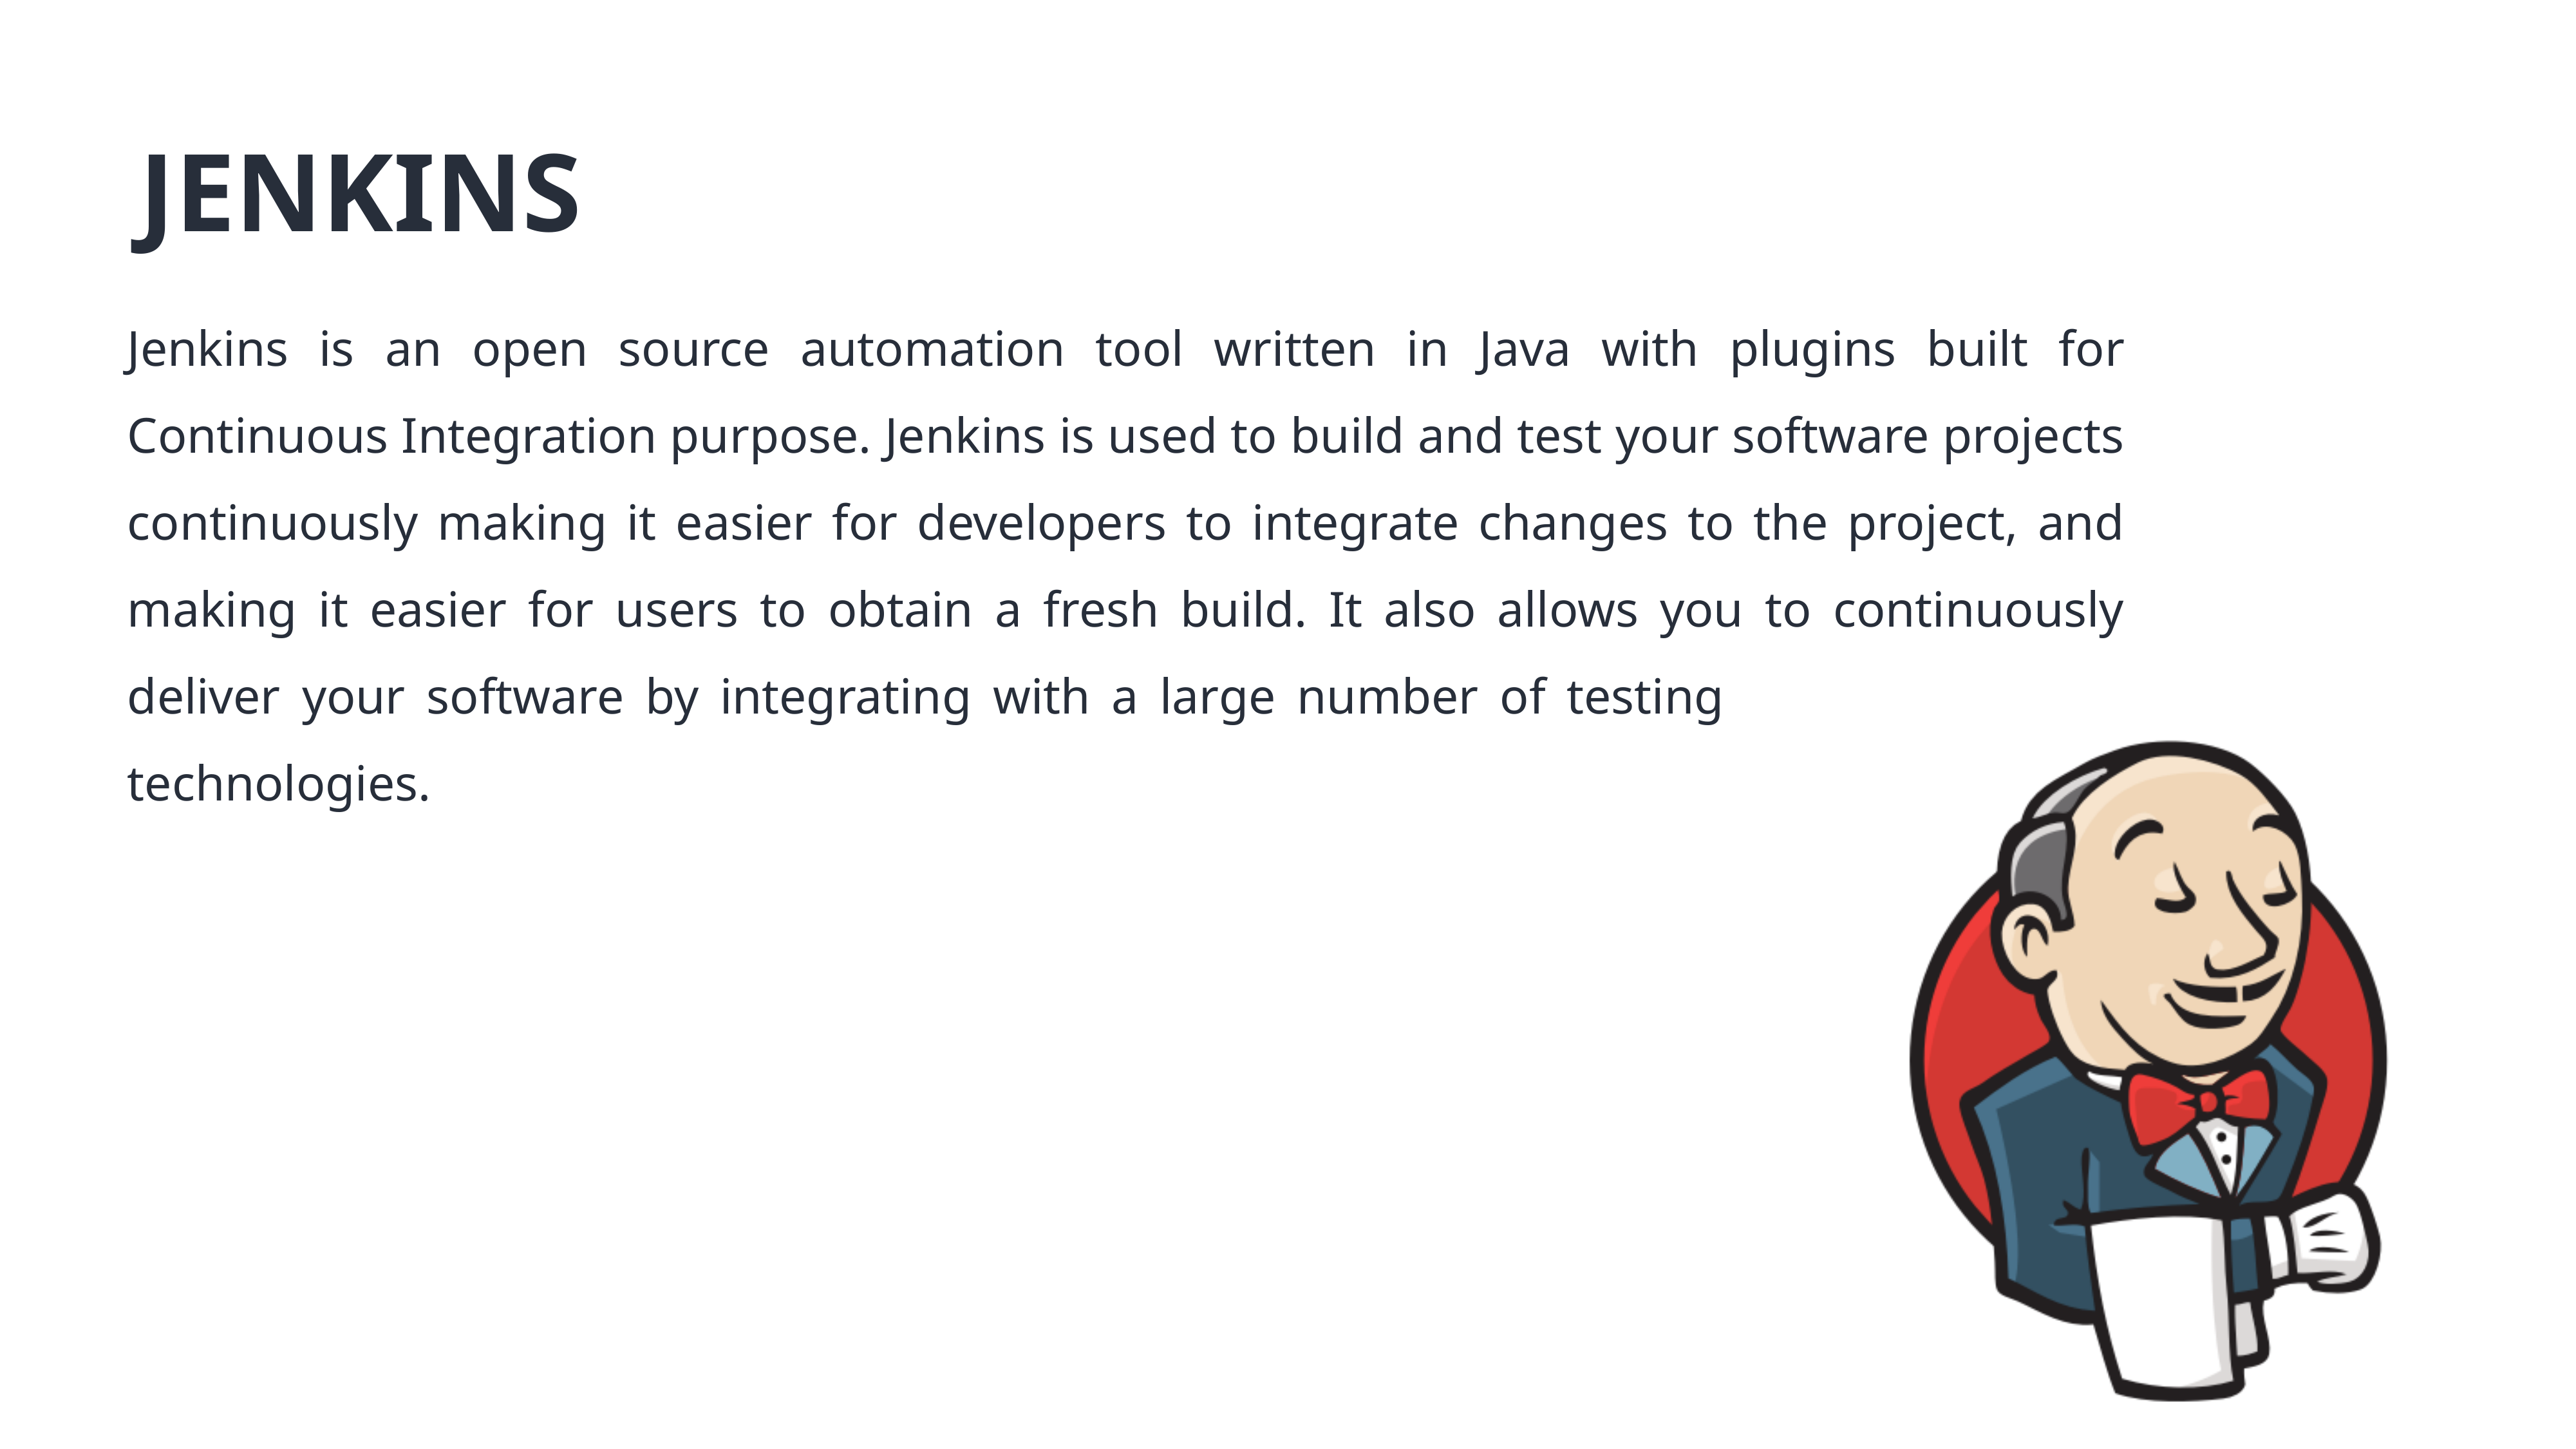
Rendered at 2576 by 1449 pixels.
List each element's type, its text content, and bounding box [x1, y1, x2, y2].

text_box Jenkins is an open source automation tool written in Java with plugins built for Continuous Integration purpose. Jenkins is used to build and test your software projects continuously making it easier for developers to integrate changes to the project, and making it easier for users to obtain a fresh build. It also allows you to continuously deliver your software by integrating with a large number of testing and deployment technologies. [118, 284, 2136, 816]
text_box JENKINS [42, 55, 679, 258]
picture [1728, 647, 2576, 1449]
